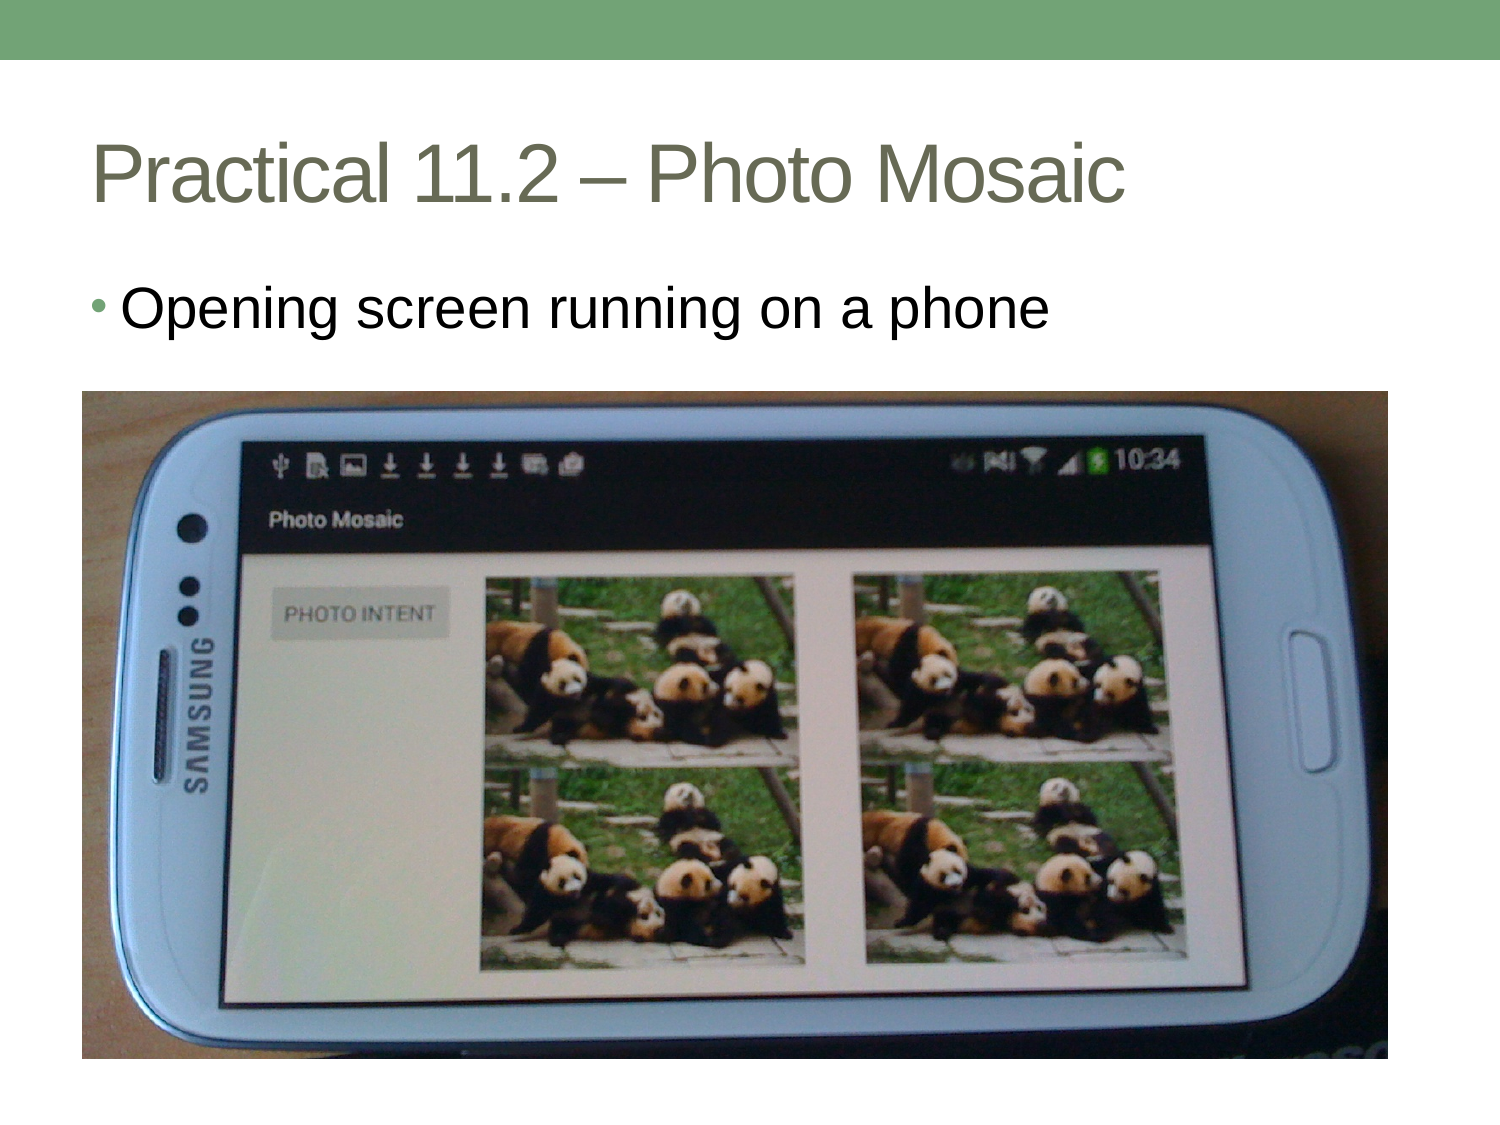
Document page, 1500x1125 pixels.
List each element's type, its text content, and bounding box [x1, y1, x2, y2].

picture [82, 390, 1389, 1059]
title Practical 11.2 – Photo Mosaic [75, 87, 1425, 250]
list Opening screen running on a phone [75, 262, 1425, 1063]
